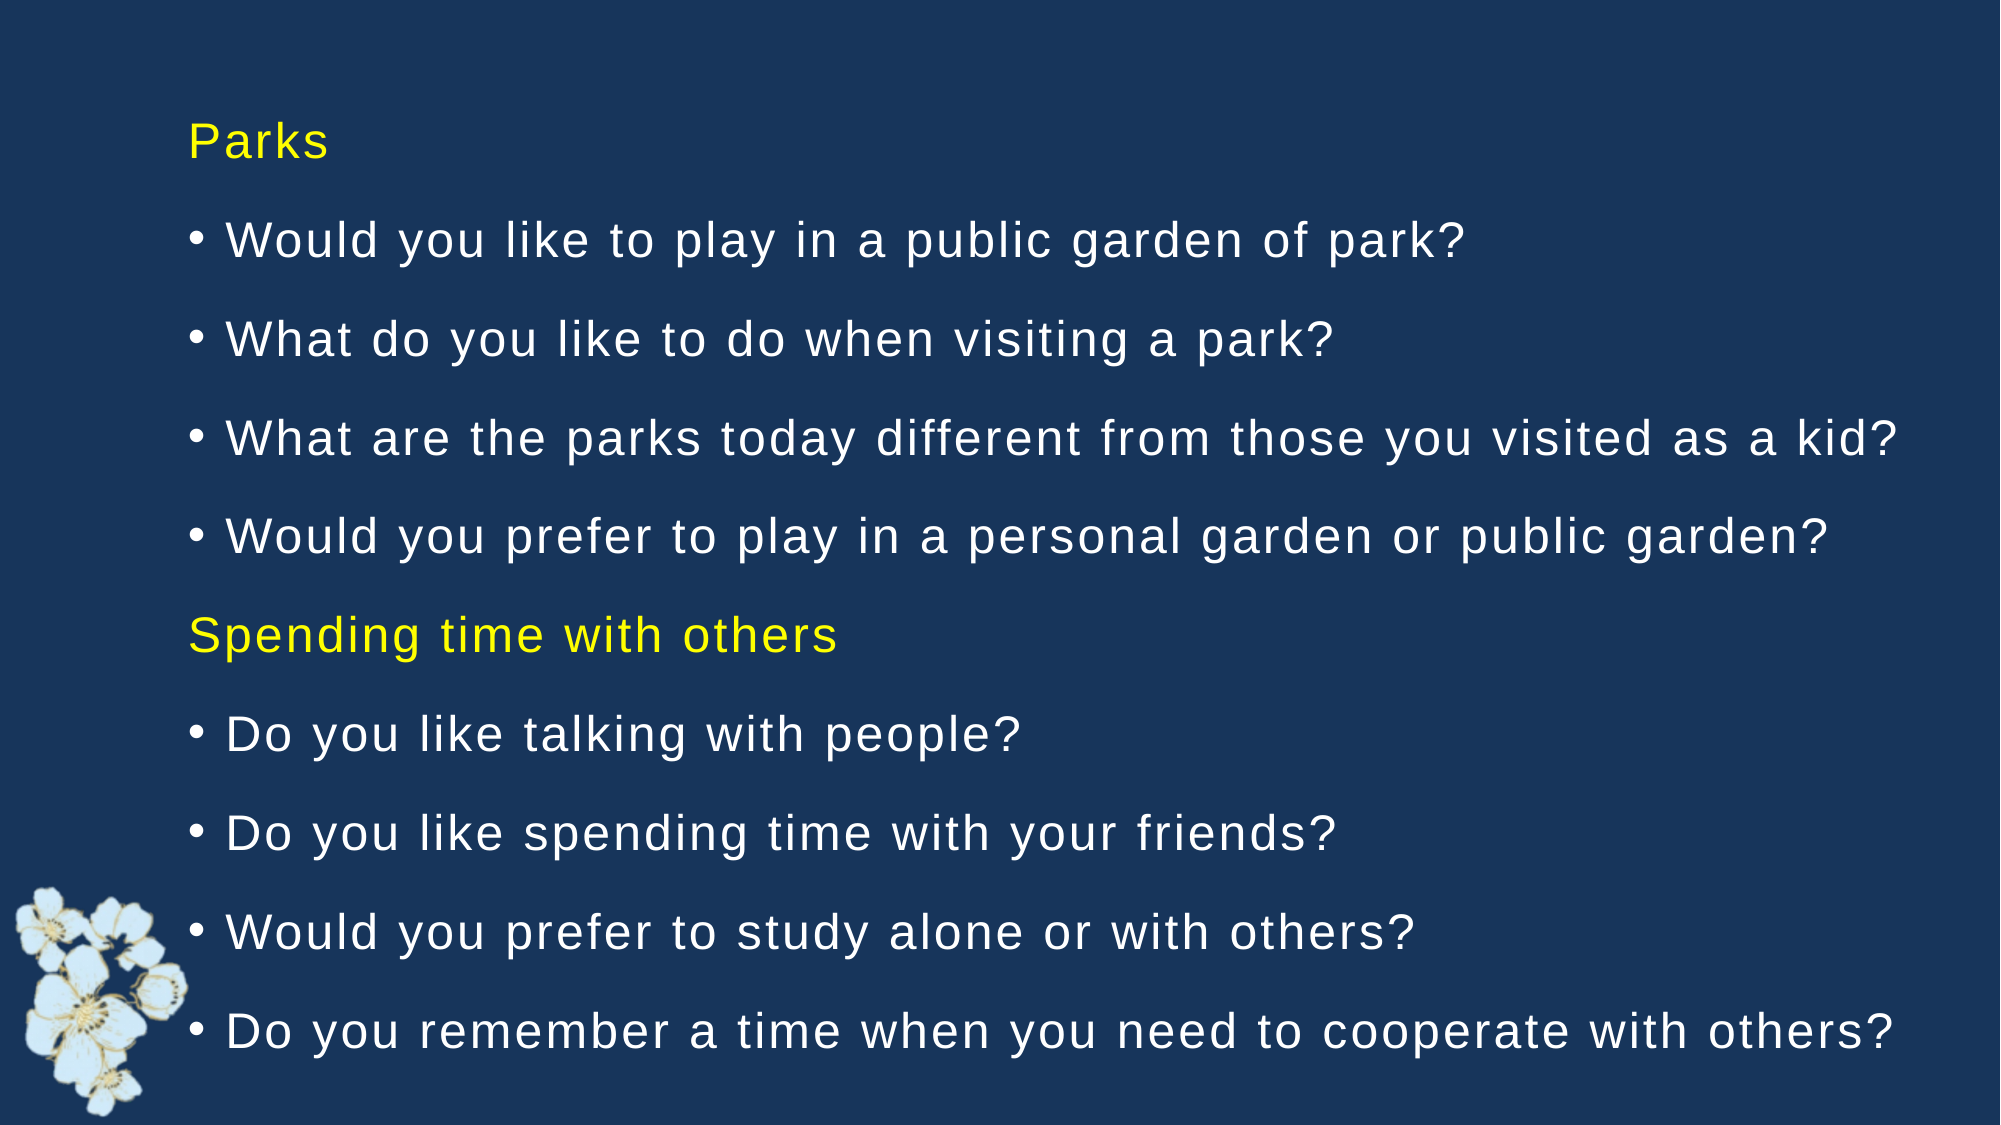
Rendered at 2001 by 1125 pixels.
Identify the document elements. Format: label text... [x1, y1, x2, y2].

list Parks Would you like to play in a public garden of park? What do you like to do when visiting a park? What are the parks today different from those you visited as a kid? Would you prefer to play in a personal garden or public garden? Spending time with others Do you like talking with people? Do you like spending time with your friends? Would you prefer to study alone or with others? Do you remember a time when you need to cooperate with others? [173, 83, 1934, 1125]
picture [15, 885, 173, 1118]
